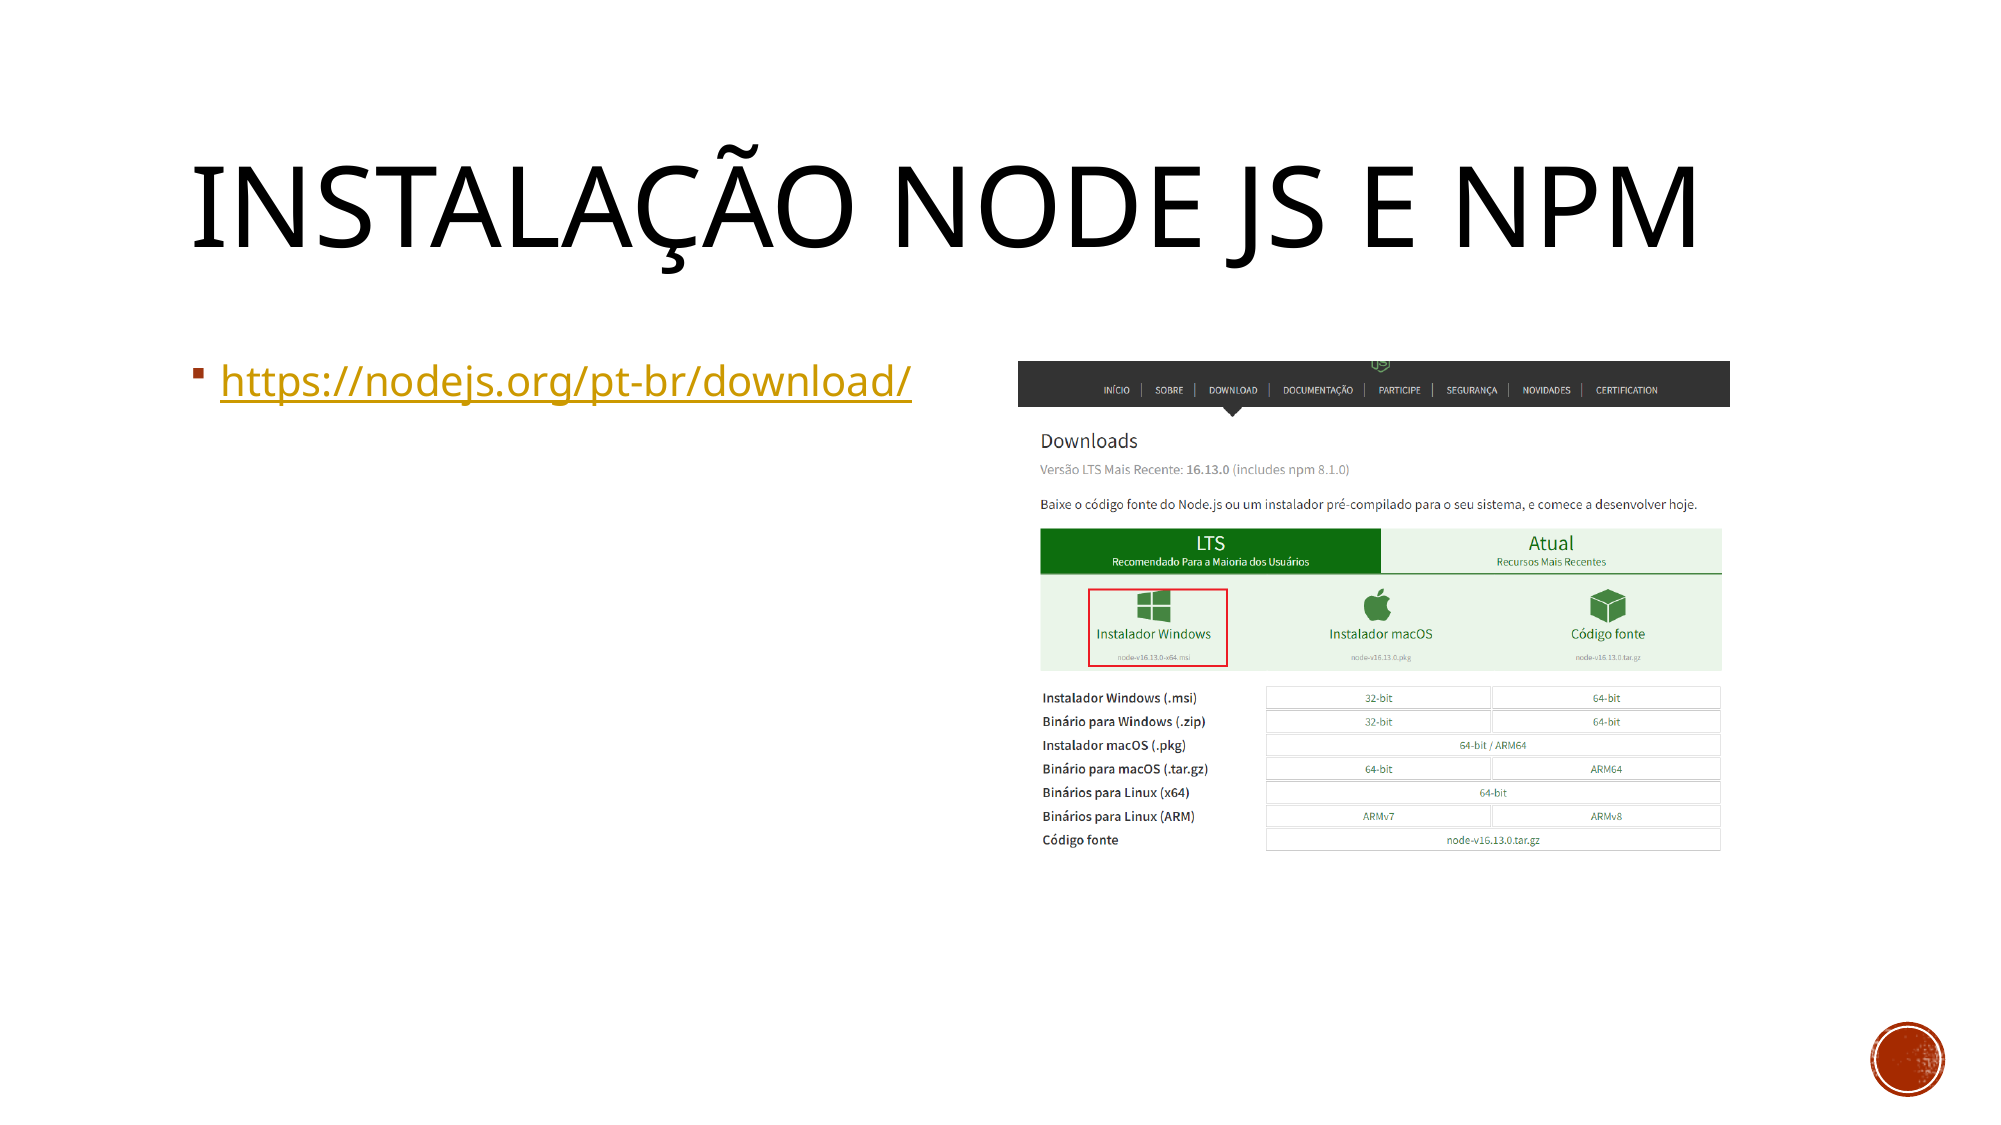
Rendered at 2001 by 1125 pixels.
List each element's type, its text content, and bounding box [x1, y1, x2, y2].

list https://nodejs.org/pt-br/download/ [175, 348, 1826, 1013]
title Instalação Node js e npm [175, 79, 1826, 344]
picture [1018, 361, 1730, 854]
